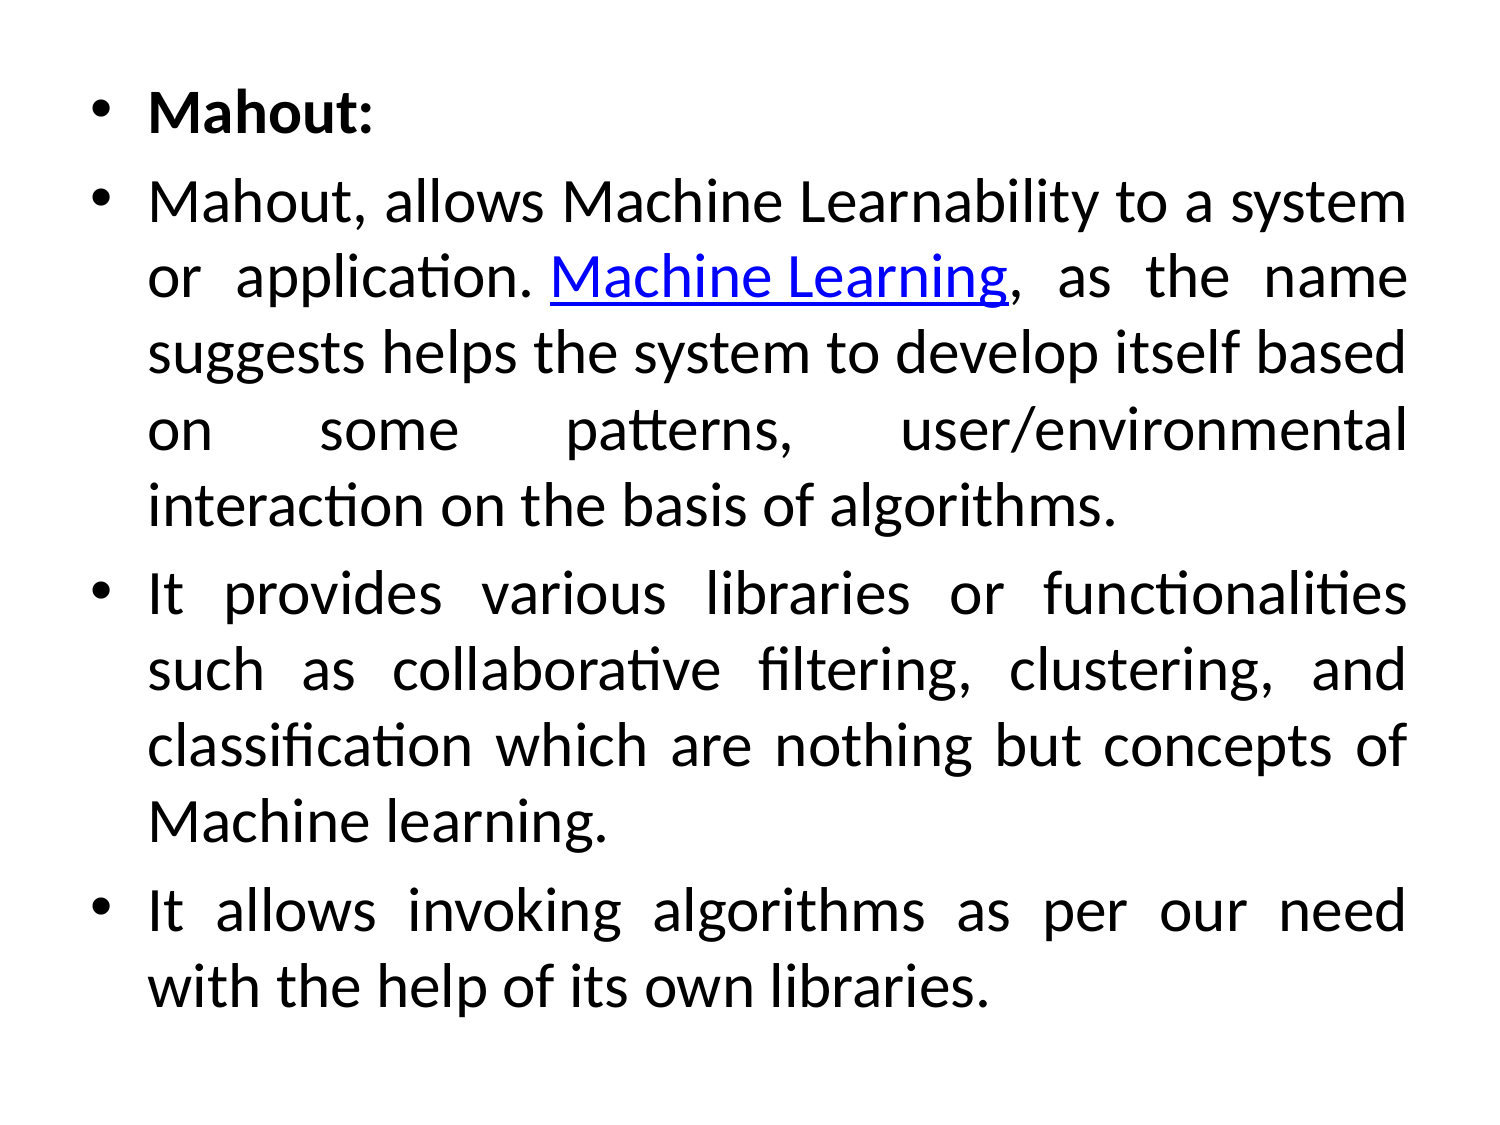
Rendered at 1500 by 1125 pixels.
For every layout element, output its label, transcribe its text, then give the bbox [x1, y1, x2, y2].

list Mahout: Mahout, allows Machine Learnability to a system or application. Machine Learning, as the name suggests helps the system to develop itself based on some patterns, user/environmental interaction on the basis of algorithms. It provides various libraries or functionalities such as collaborative filtering, clustering, and classification which are nothing but concepts of Machine learning. It allows invoking algorithms as per our need with the help of its own libraries. [75, 62, 1425, 1050]
